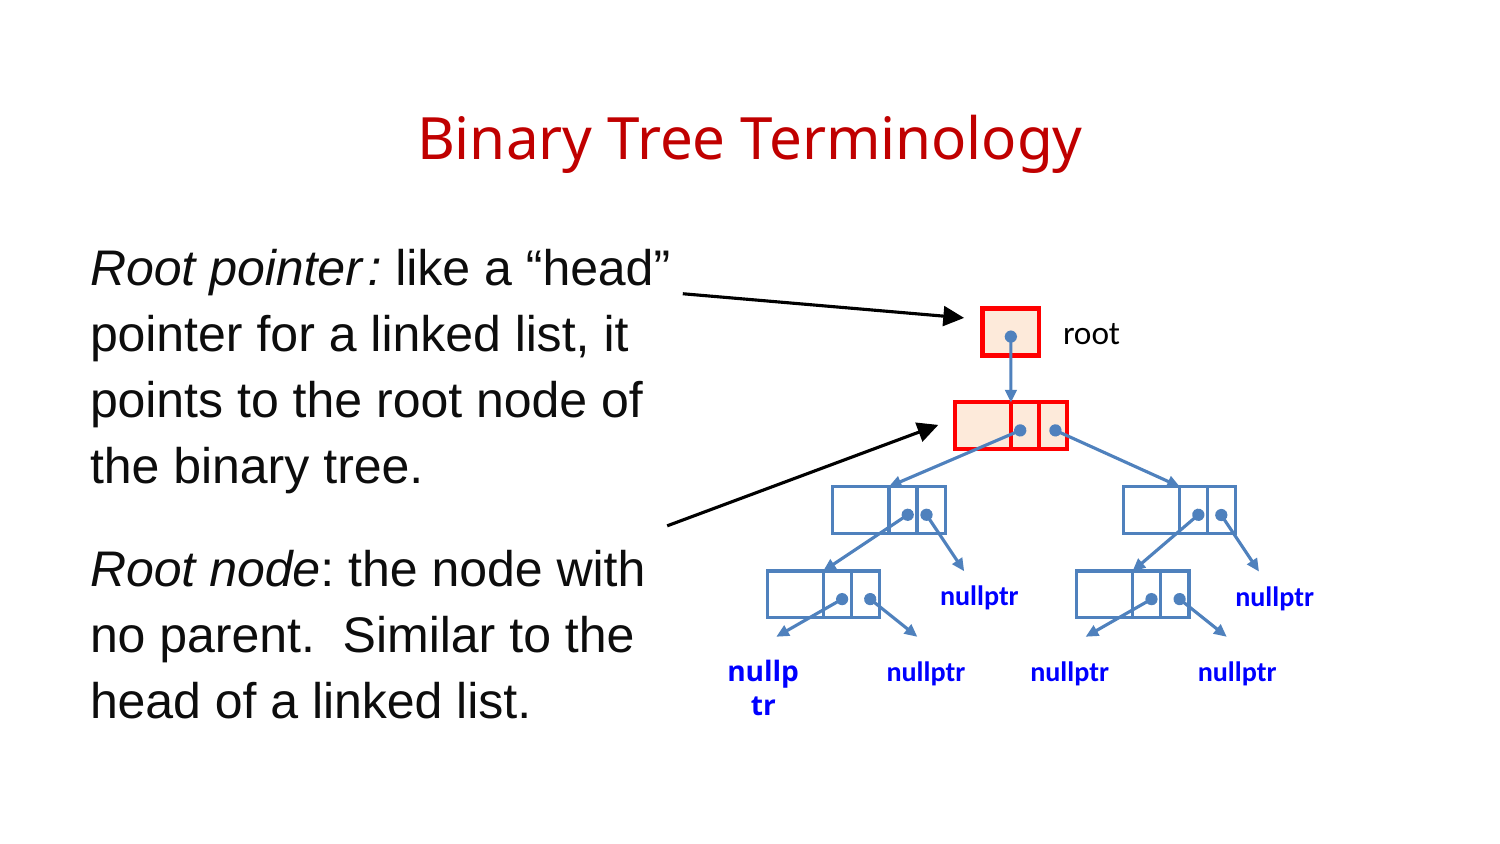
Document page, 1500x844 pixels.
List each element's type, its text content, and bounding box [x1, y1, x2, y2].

text_box [823, 508, 914, 572]
text_box [823, 571, 852, 618]
text_box [918, 486, 946, 534]
text_box [1123, 486, 1179, 534]
text_box [667, 422, 939, 526]
text_box [1173, 593, 1227, 637]
text_box [832, 486, 888, 534]
text_box [864, 593, 918, 637]
text_box [889, 424, 1027, 488]
text_box nullptr [870, 646, 982, 696]
text_box [982, 308, 1040, 356]
title Binary Tree Terminology [43, 74, 1457, 197]
text_box [1161, 571, 1189, 618]
text_box [920, 508, 964, 569]
text_box [1208, 486, 1236, 534]
text_box nullptr [707, 646, 820, 696]
list Root pointer : like a “head” pointer for a linked list, it points to the root node of the binary tree. Root node: the node with no parent. Similar to the head of a linked list. [75, 221, 693, 760]
text_box [852, 571, 880, 618]
text_box [1085, 592, 1158, 637]
text_box [888, 486, 918, 534]
text_box [1132, 571, 1161, 618]
text_box nullptr [1217, 571, 1333, 621]
text_box root [1037, 310, 1146, 352]
text_box [1004, 330, 1018, 403]
text_box [1215, 508, 1259, 572]
text_box [1039, 402, 1068, 450]
text_box [767, 571, 823, 618]
text_box [1049, 424, 1180, 488]
text_box nullptr [925, 569, 1044, 620]
text_box [776, 592, 849, 637]
text_box [954, 402, 1010, 450]
text_box nullptr [1010, 646, 1129, 696]
text_box [1132, 508, 1205, 572]
text_box [1179, 486, 1208, 534]
text_box [682, 293, 965, 327]
text_box [1010, 402, 1039, 450]
text_box nullptr [1179, 646, 1296, 696]
text_box [1076, 571, 1132, 618]
